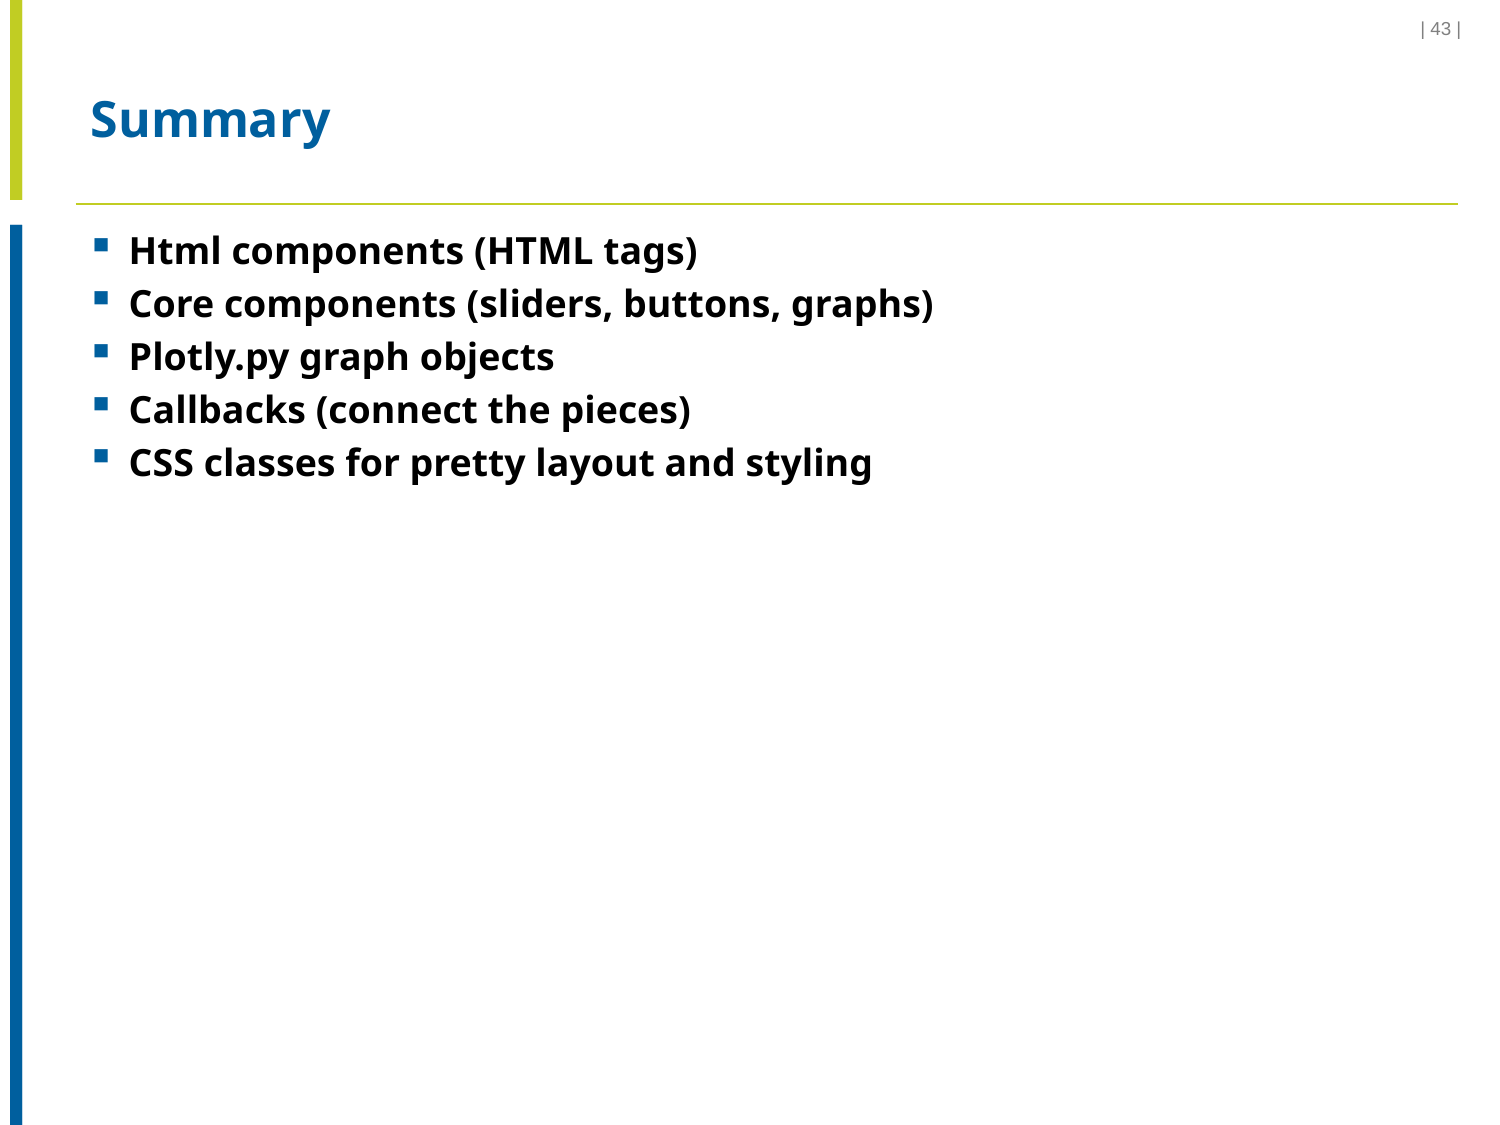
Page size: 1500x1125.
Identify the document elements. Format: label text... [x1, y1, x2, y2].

list Html components (HTML tags) Core components (sliders, buttons, graphs) Plotly.py graph objects Callbacks (connect the pieces) CSS classes for pretty layout and styling [75, 224, 1459, 1012]
title Summary [75, 60, 1459, 184]
slide_number | 43 | [1264, 9, 1482, 51]
